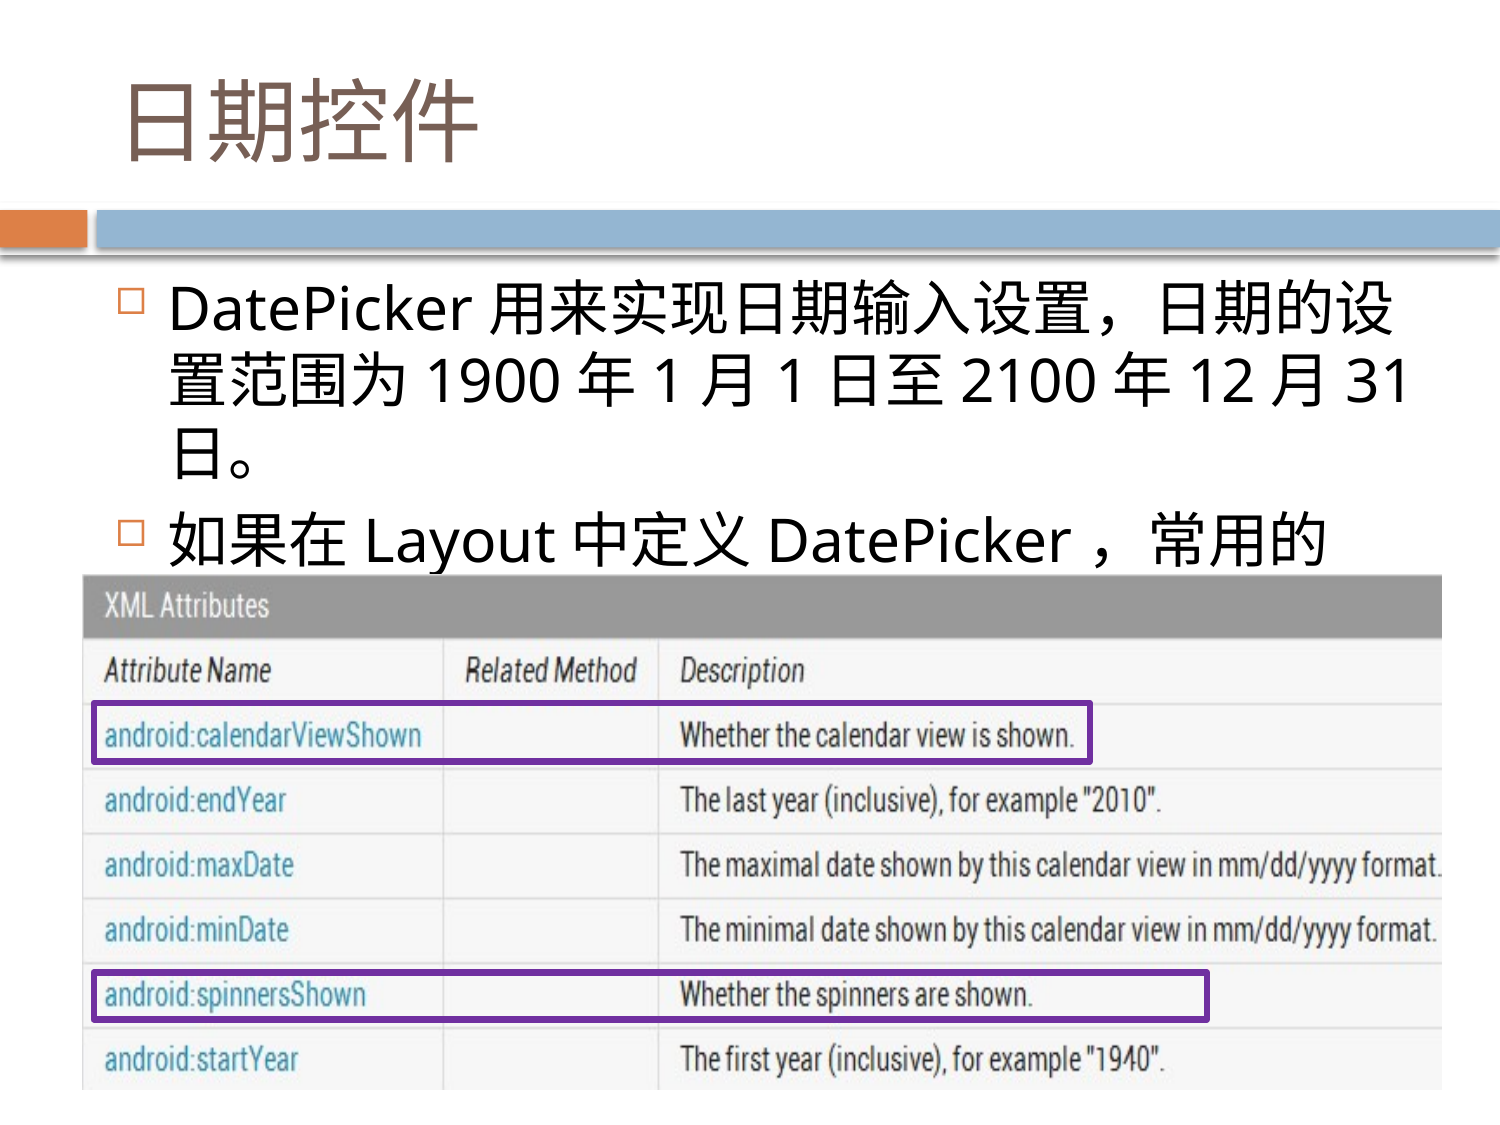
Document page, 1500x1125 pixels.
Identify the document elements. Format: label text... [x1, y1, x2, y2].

title 日期控件 [100, 37, 1438, 200]
picture [81, 573, 1442, 1091]
list DatePicker用来实现日期输入设置，日期的设置范围为1900年1月1日至2100年12月31日。 如果在Layout中定义DatePicker，常用的Android属性有 [100, 262, 1438, 572]
